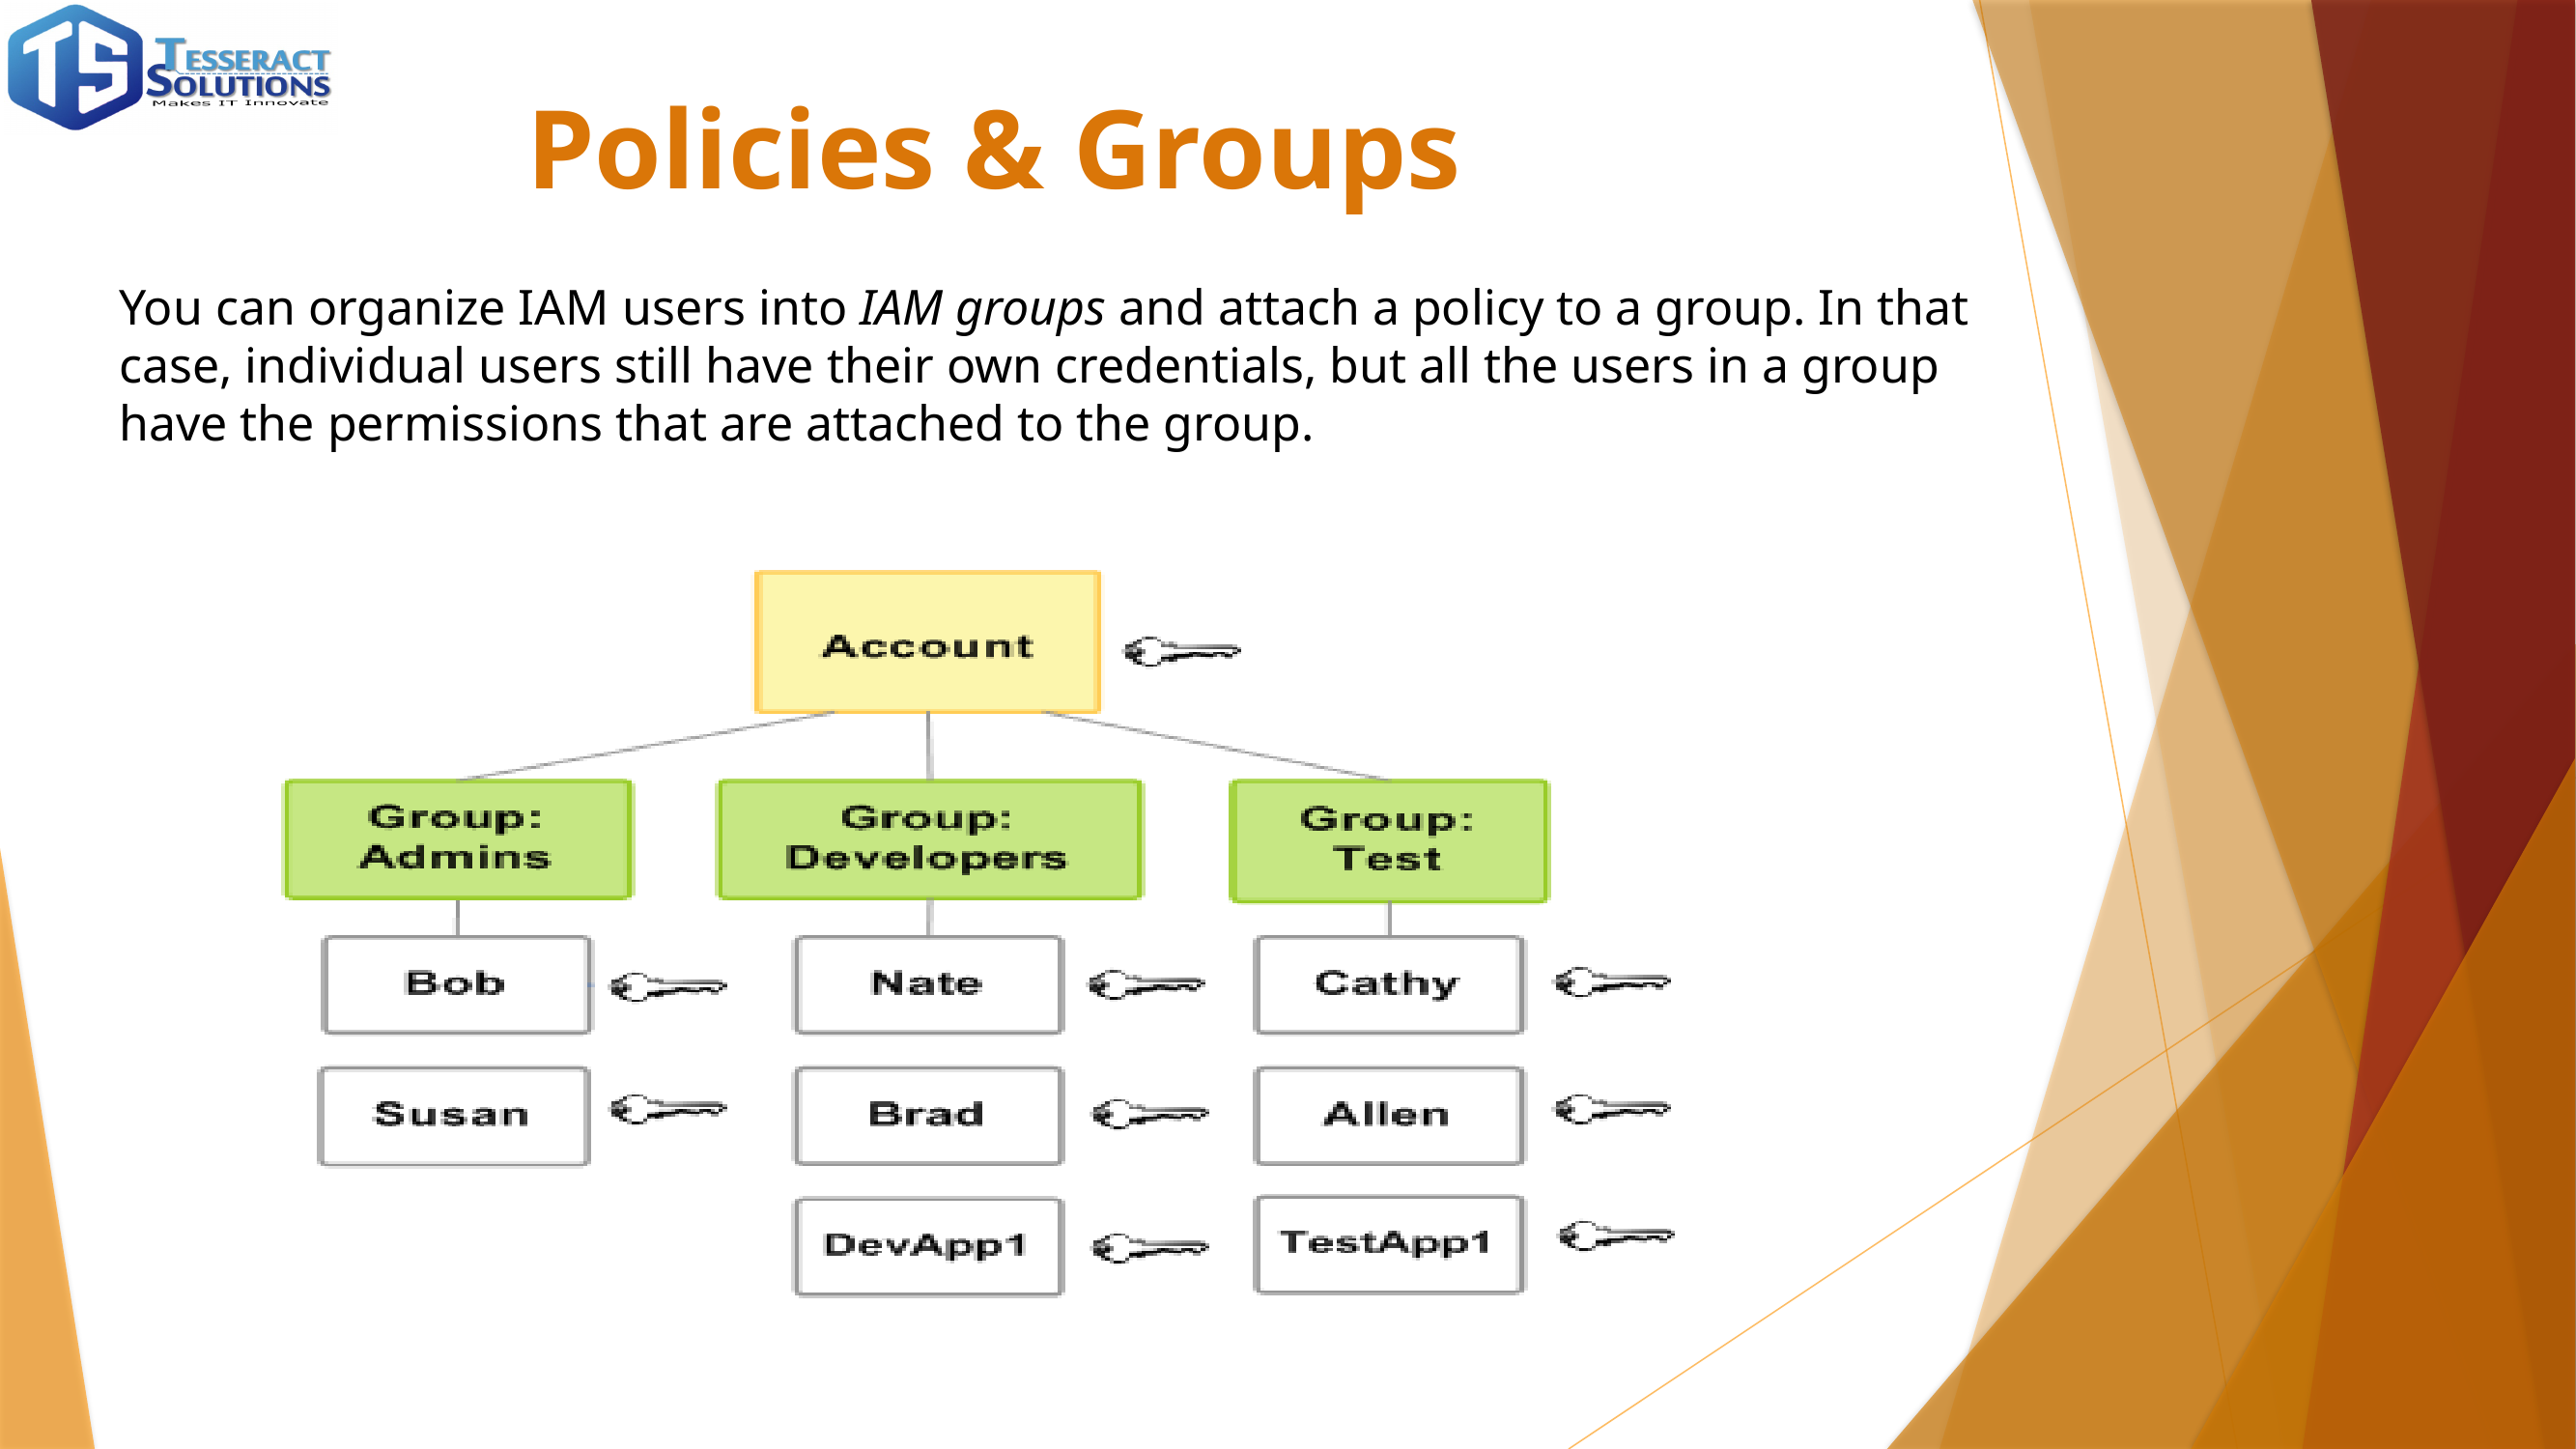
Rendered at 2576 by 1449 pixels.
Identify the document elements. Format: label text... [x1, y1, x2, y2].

text_box You can organize IAM users into IAM groups and attach a policy to a group. In that case, individual users still have their own credentials, but all the users in a group have the permissions that are attached to the group. [104, 270, 2013, 459]
picture [248, 542, 1747, 1329]
picture [3, 1, 339, 136]
title Policies & Groups [0, 72, 1989, 234]
